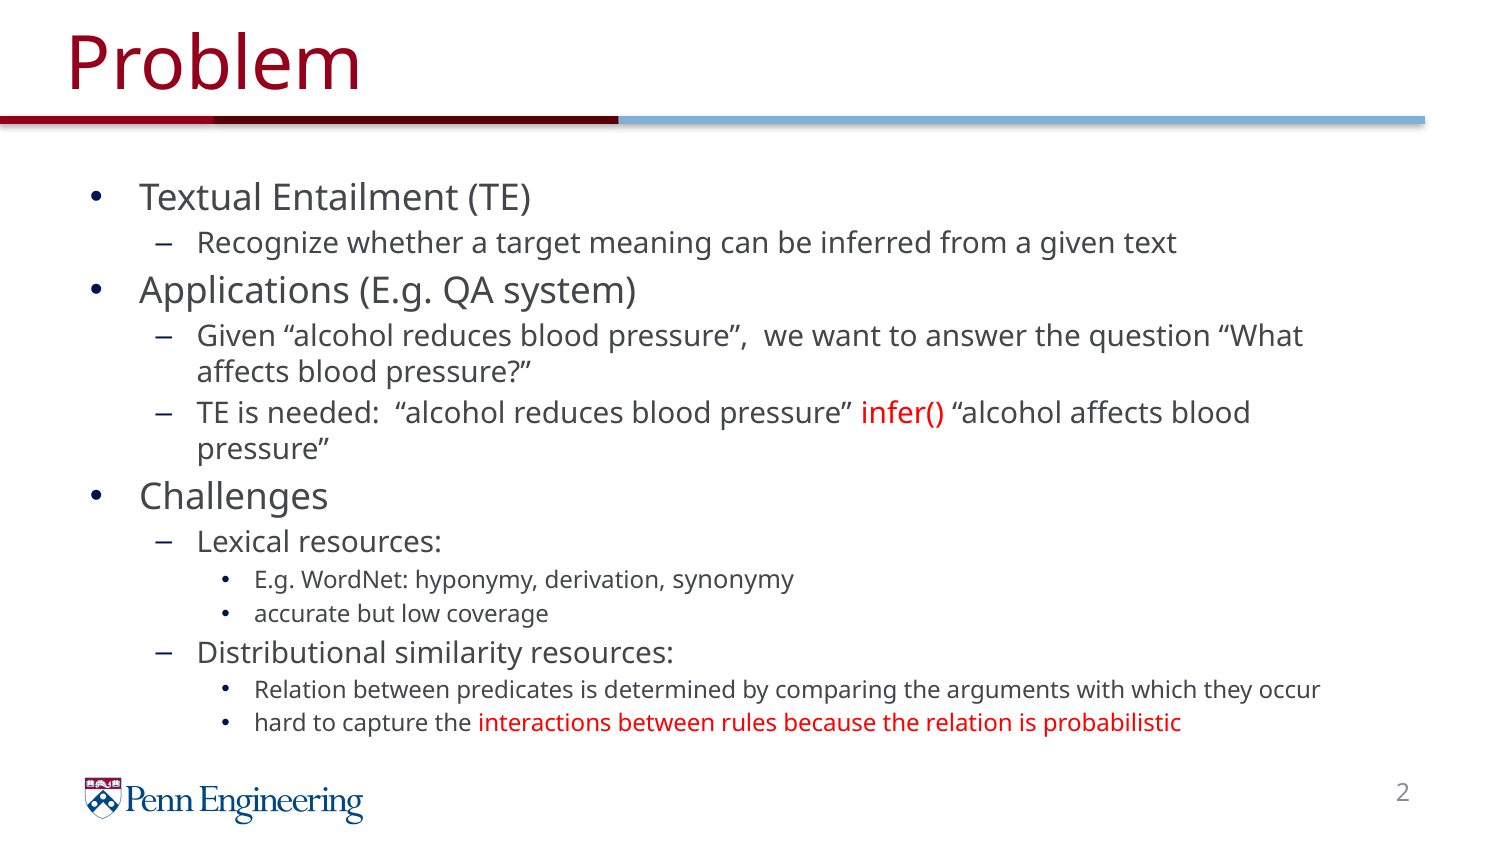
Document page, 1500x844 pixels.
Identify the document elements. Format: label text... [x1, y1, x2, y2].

picture [75, 770, 372, 828]
slide_number 2 [1074, 770, 1425, 816]
title Problem [50, 2, 1401, 117]
